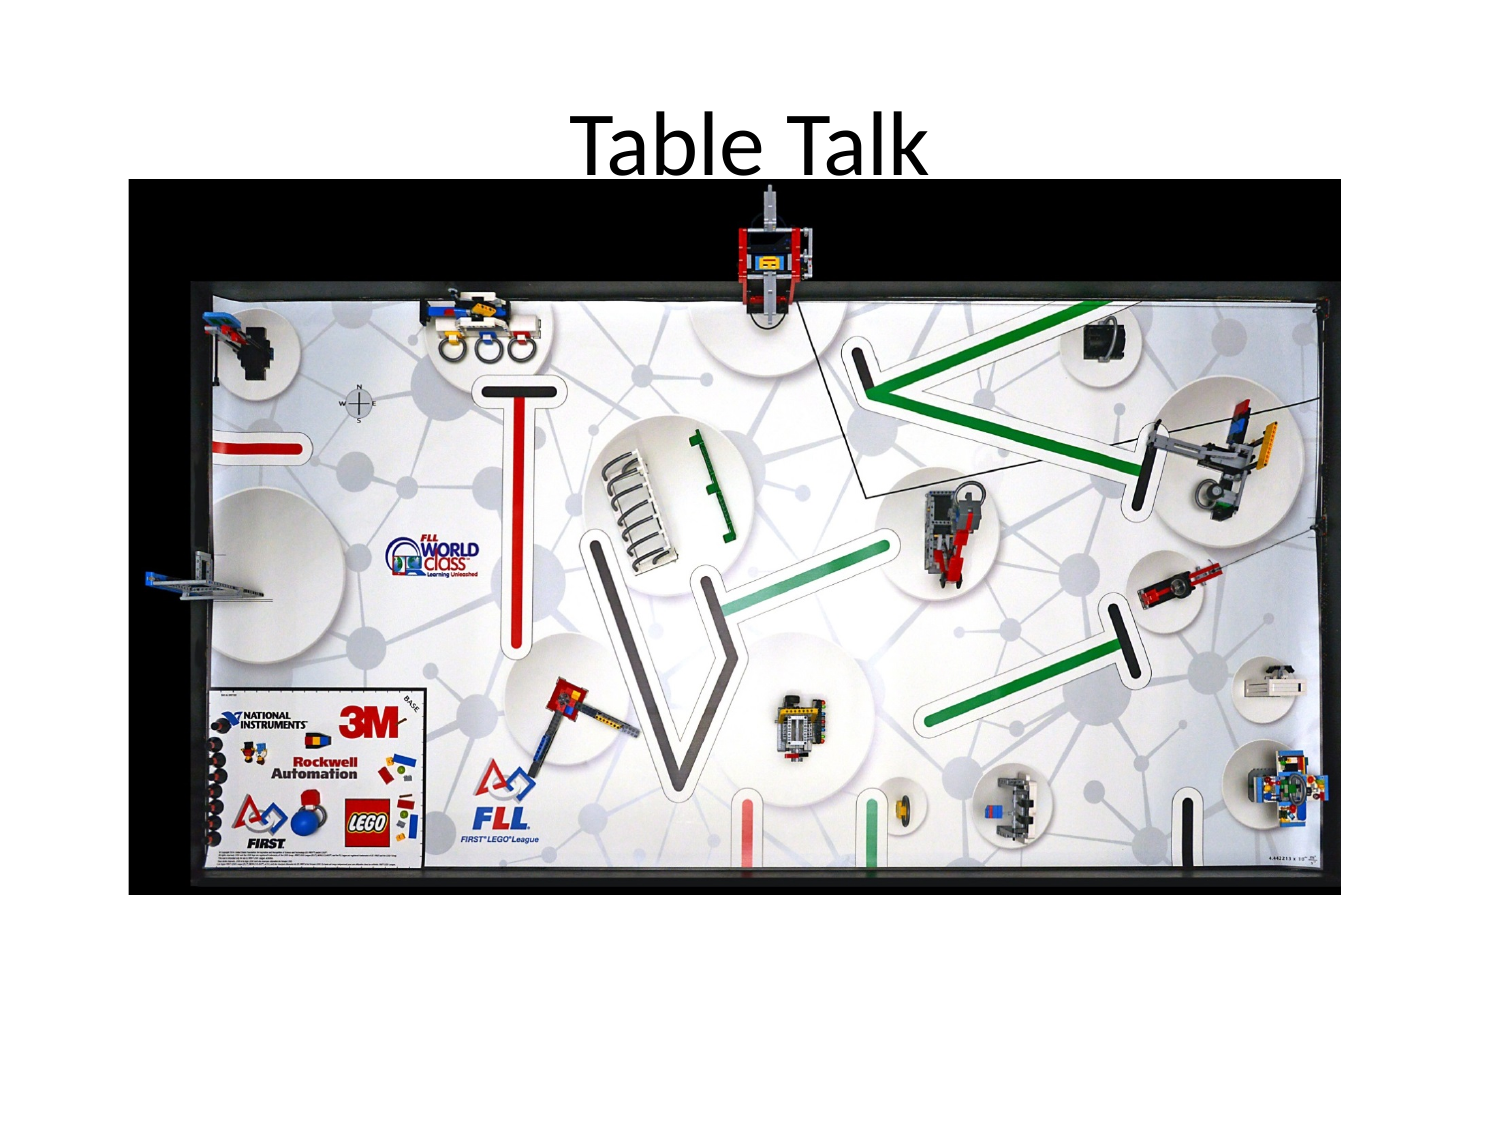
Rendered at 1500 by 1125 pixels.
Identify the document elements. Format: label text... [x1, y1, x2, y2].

picture [128, 179, 1342, 895]
title Table Talk [75, 45, 1425, 233]
